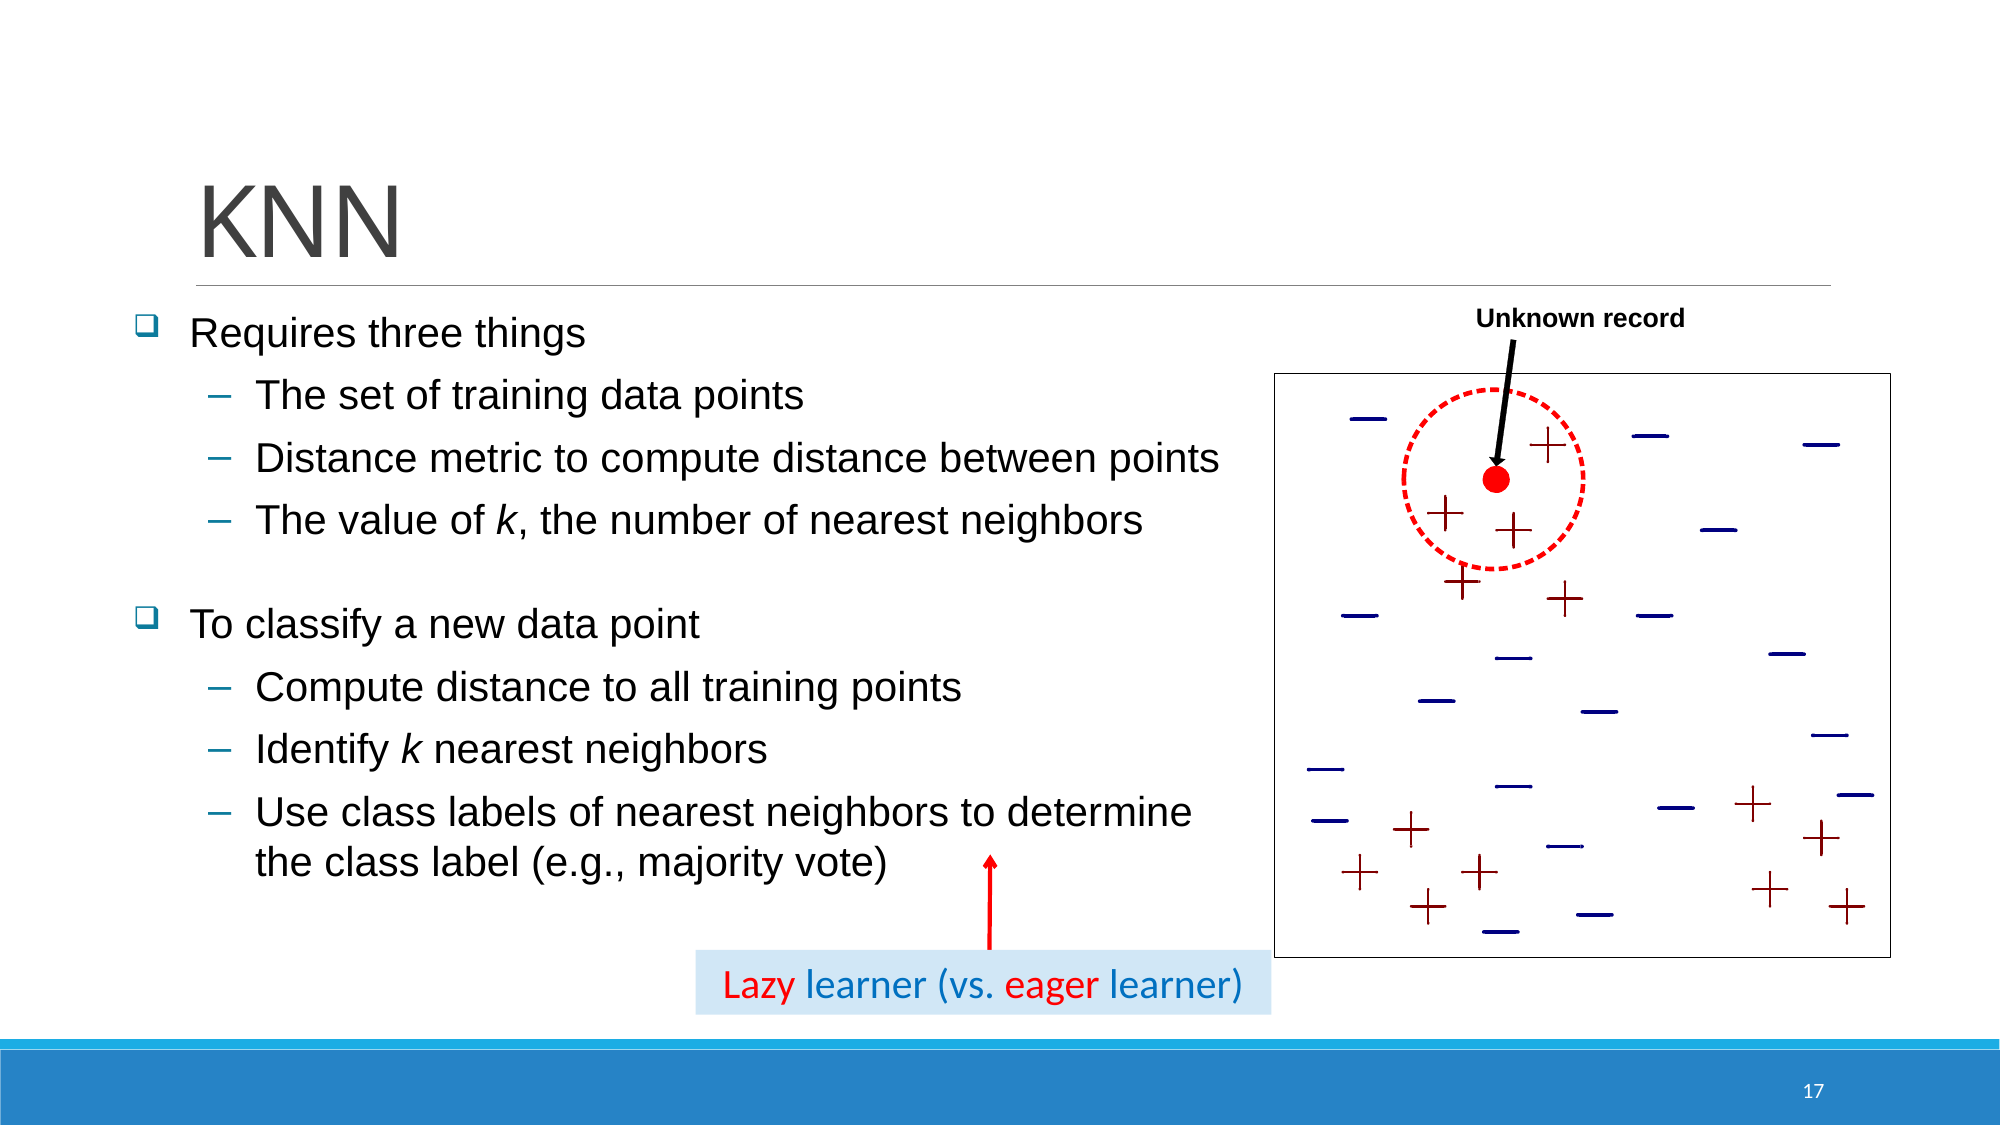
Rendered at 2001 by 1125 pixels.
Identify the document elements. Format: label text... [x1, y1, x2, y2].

title KNN [180, 47, 1830, 285]
slide_number 17 [1624, 1059, 1840, 1120]
text_box Lazy learner (vs. eager learner) [695, 949, 1269, 1015]
text_box Requires three things The set of training data points Distance metric to compute distance between points The value of k, the number of nearest neighbors To classify a new data point Compute distance to all training points Identify k nearest neighbors Use class labels of nearest neighbors to determine the class label (e.g., majority vote) [118, 297, 1271, 950]
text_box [1272, 297, 1892, 1030]
